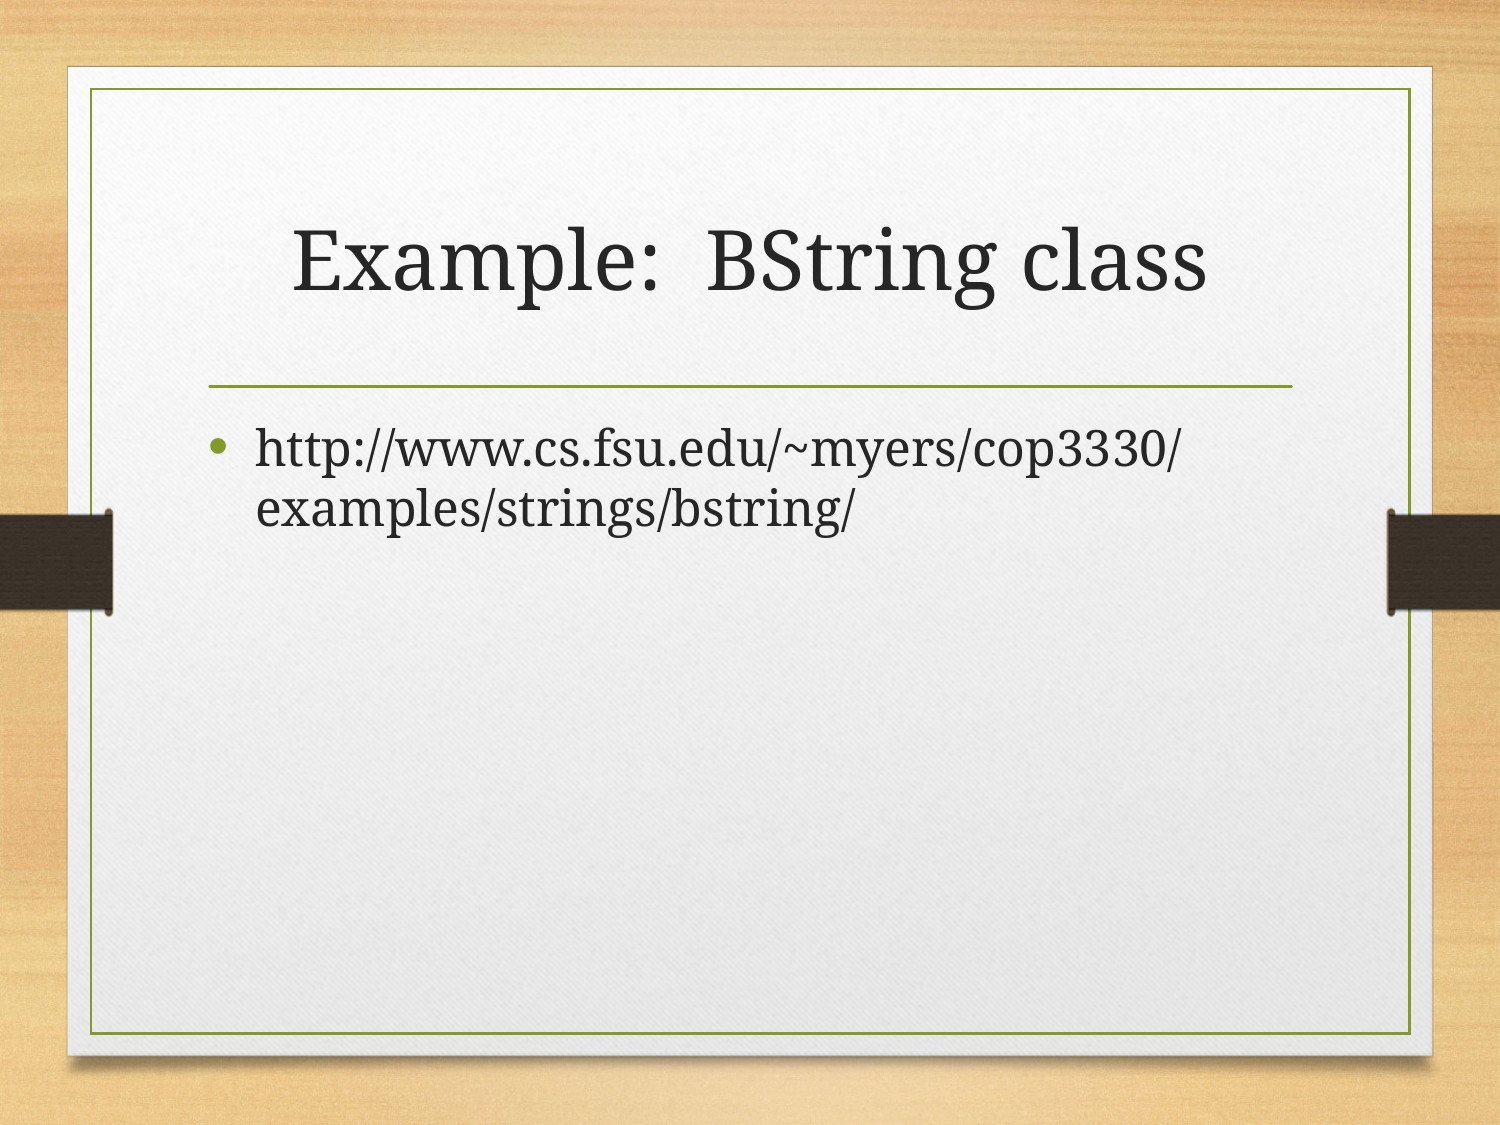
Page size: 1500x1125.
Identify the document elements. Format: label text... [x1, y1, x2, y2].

list http://www.cs.fsu.edu/~myers/cop3330/examples/strings/bstring/ [193, 408, 1309, 974]
picture [0, 0, 1500, 1125]
title Example: BString class [193, 150, 1309, 365]
